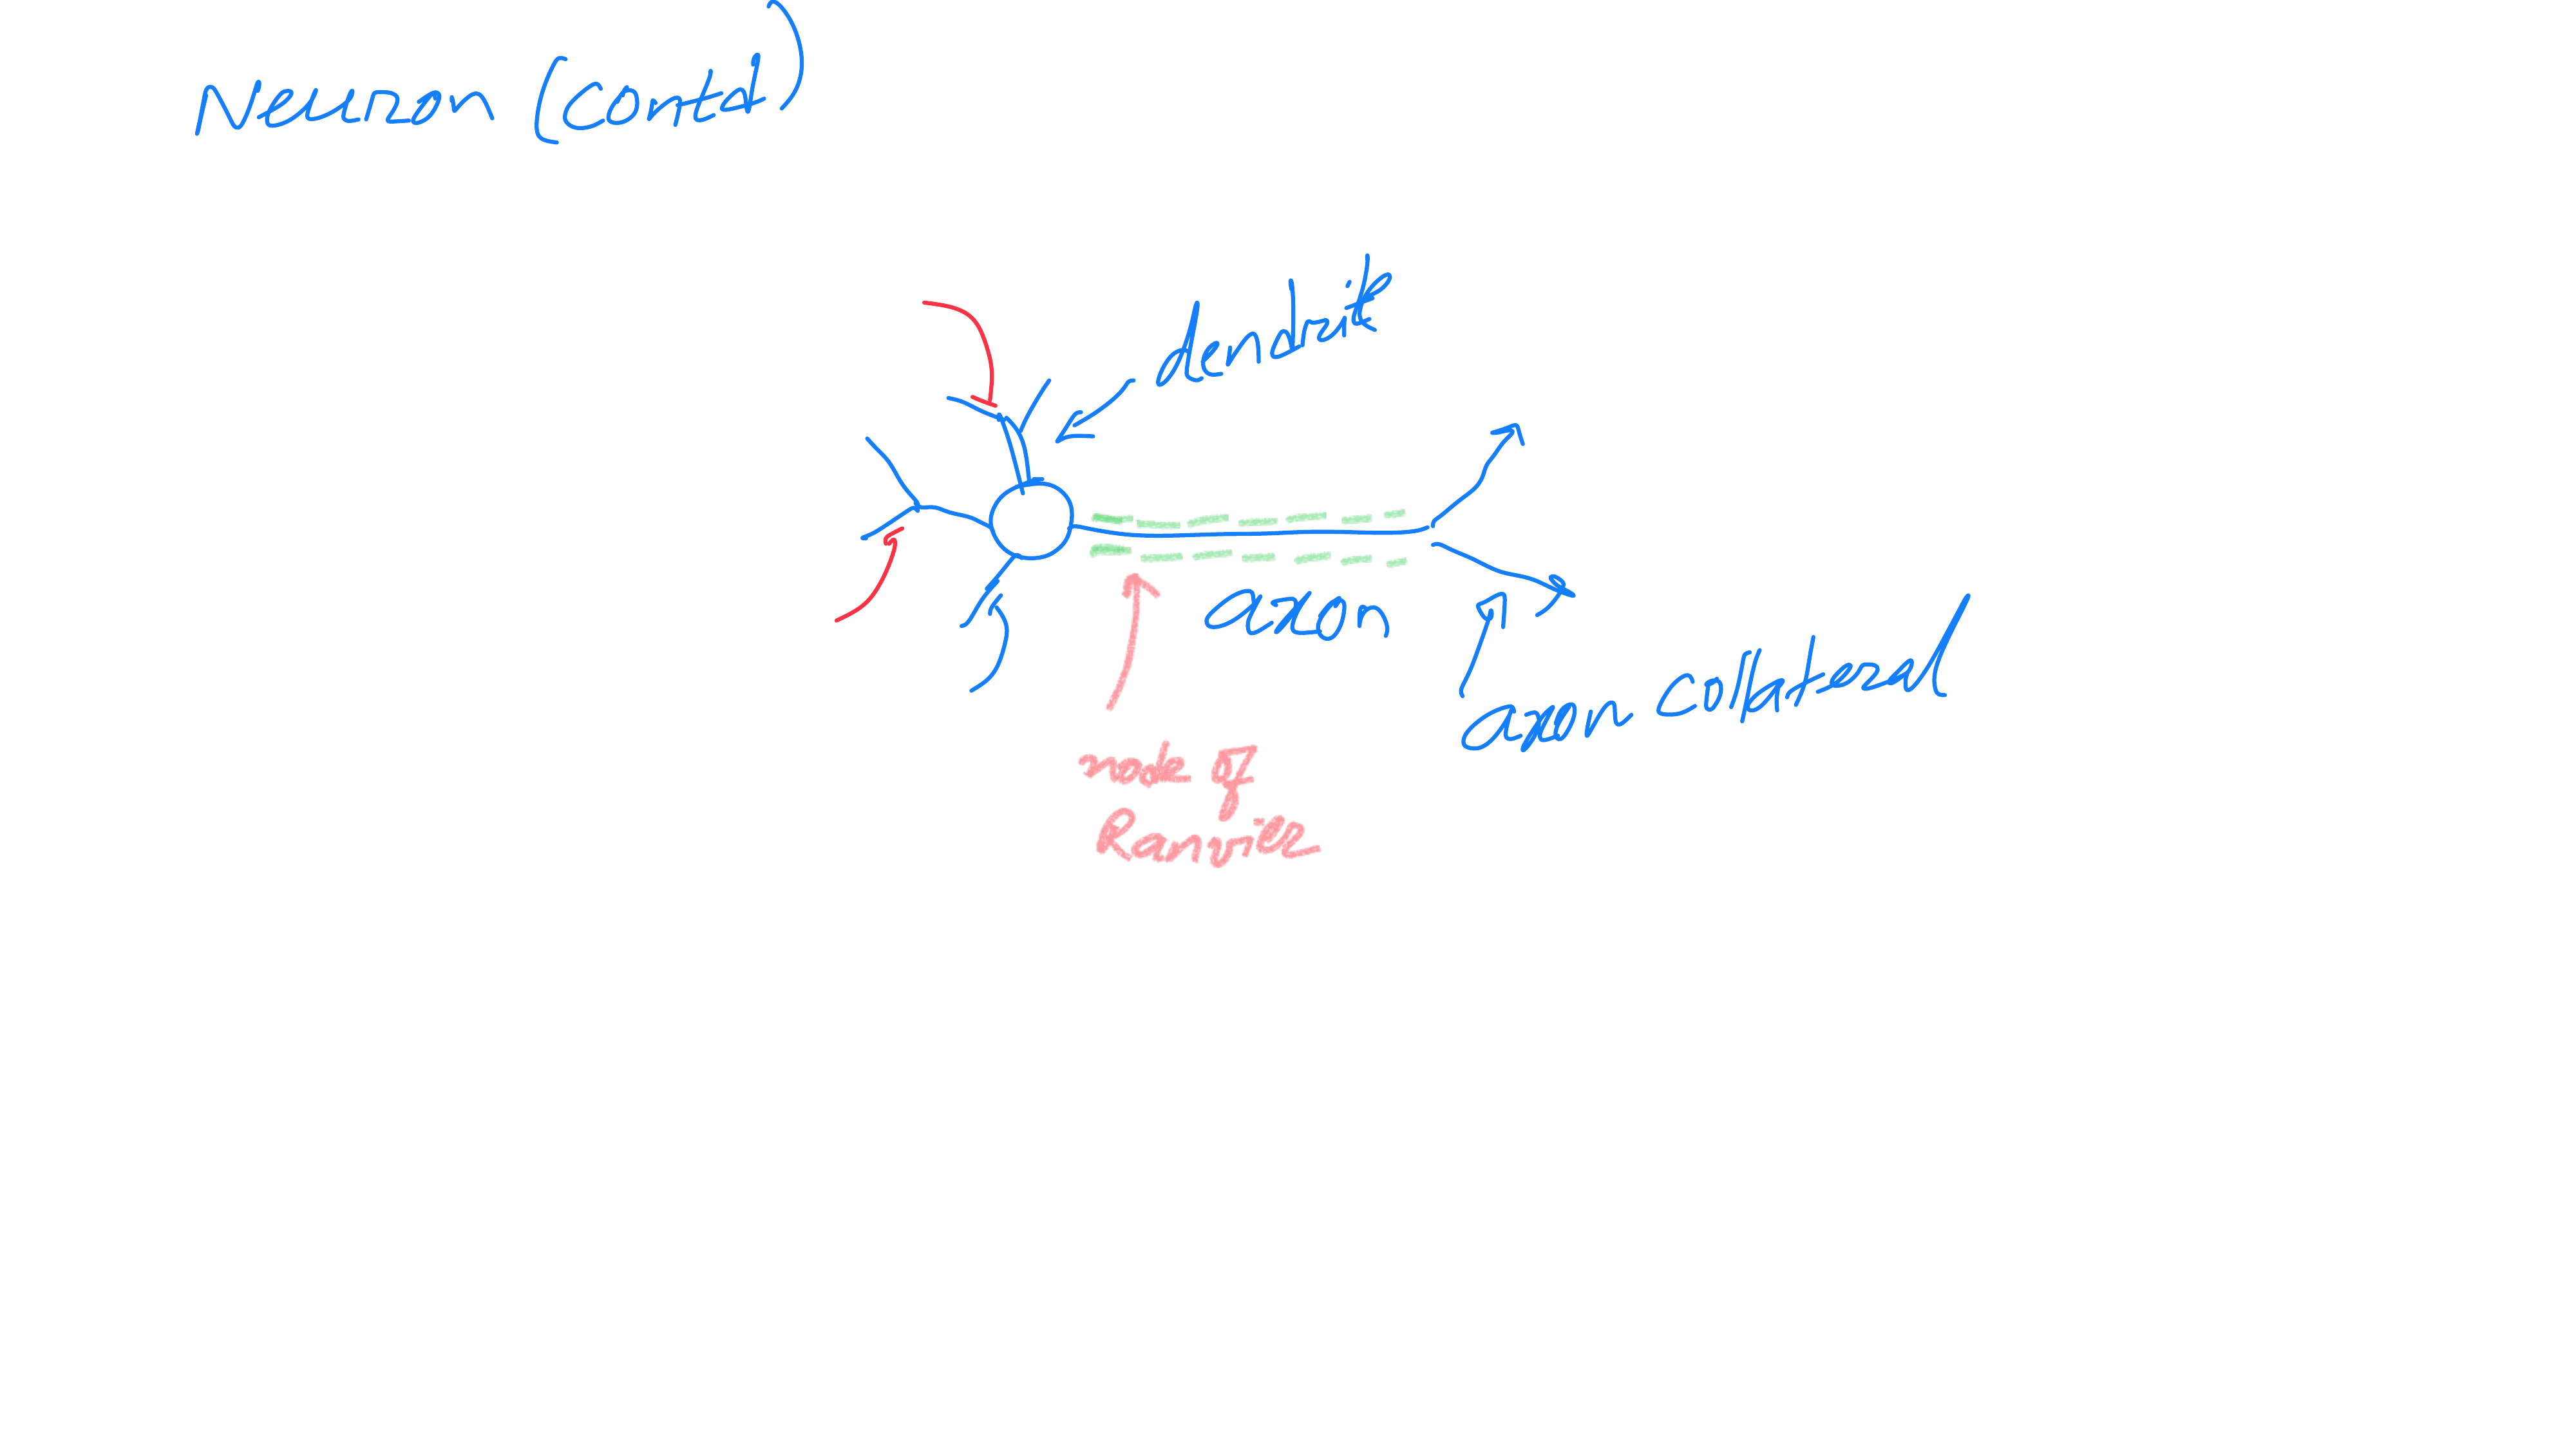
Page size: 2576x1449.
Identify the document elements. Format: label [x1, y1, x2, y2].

text_box [196, 1, 802, 143]
text_box [836, 255, 1969, 871]
